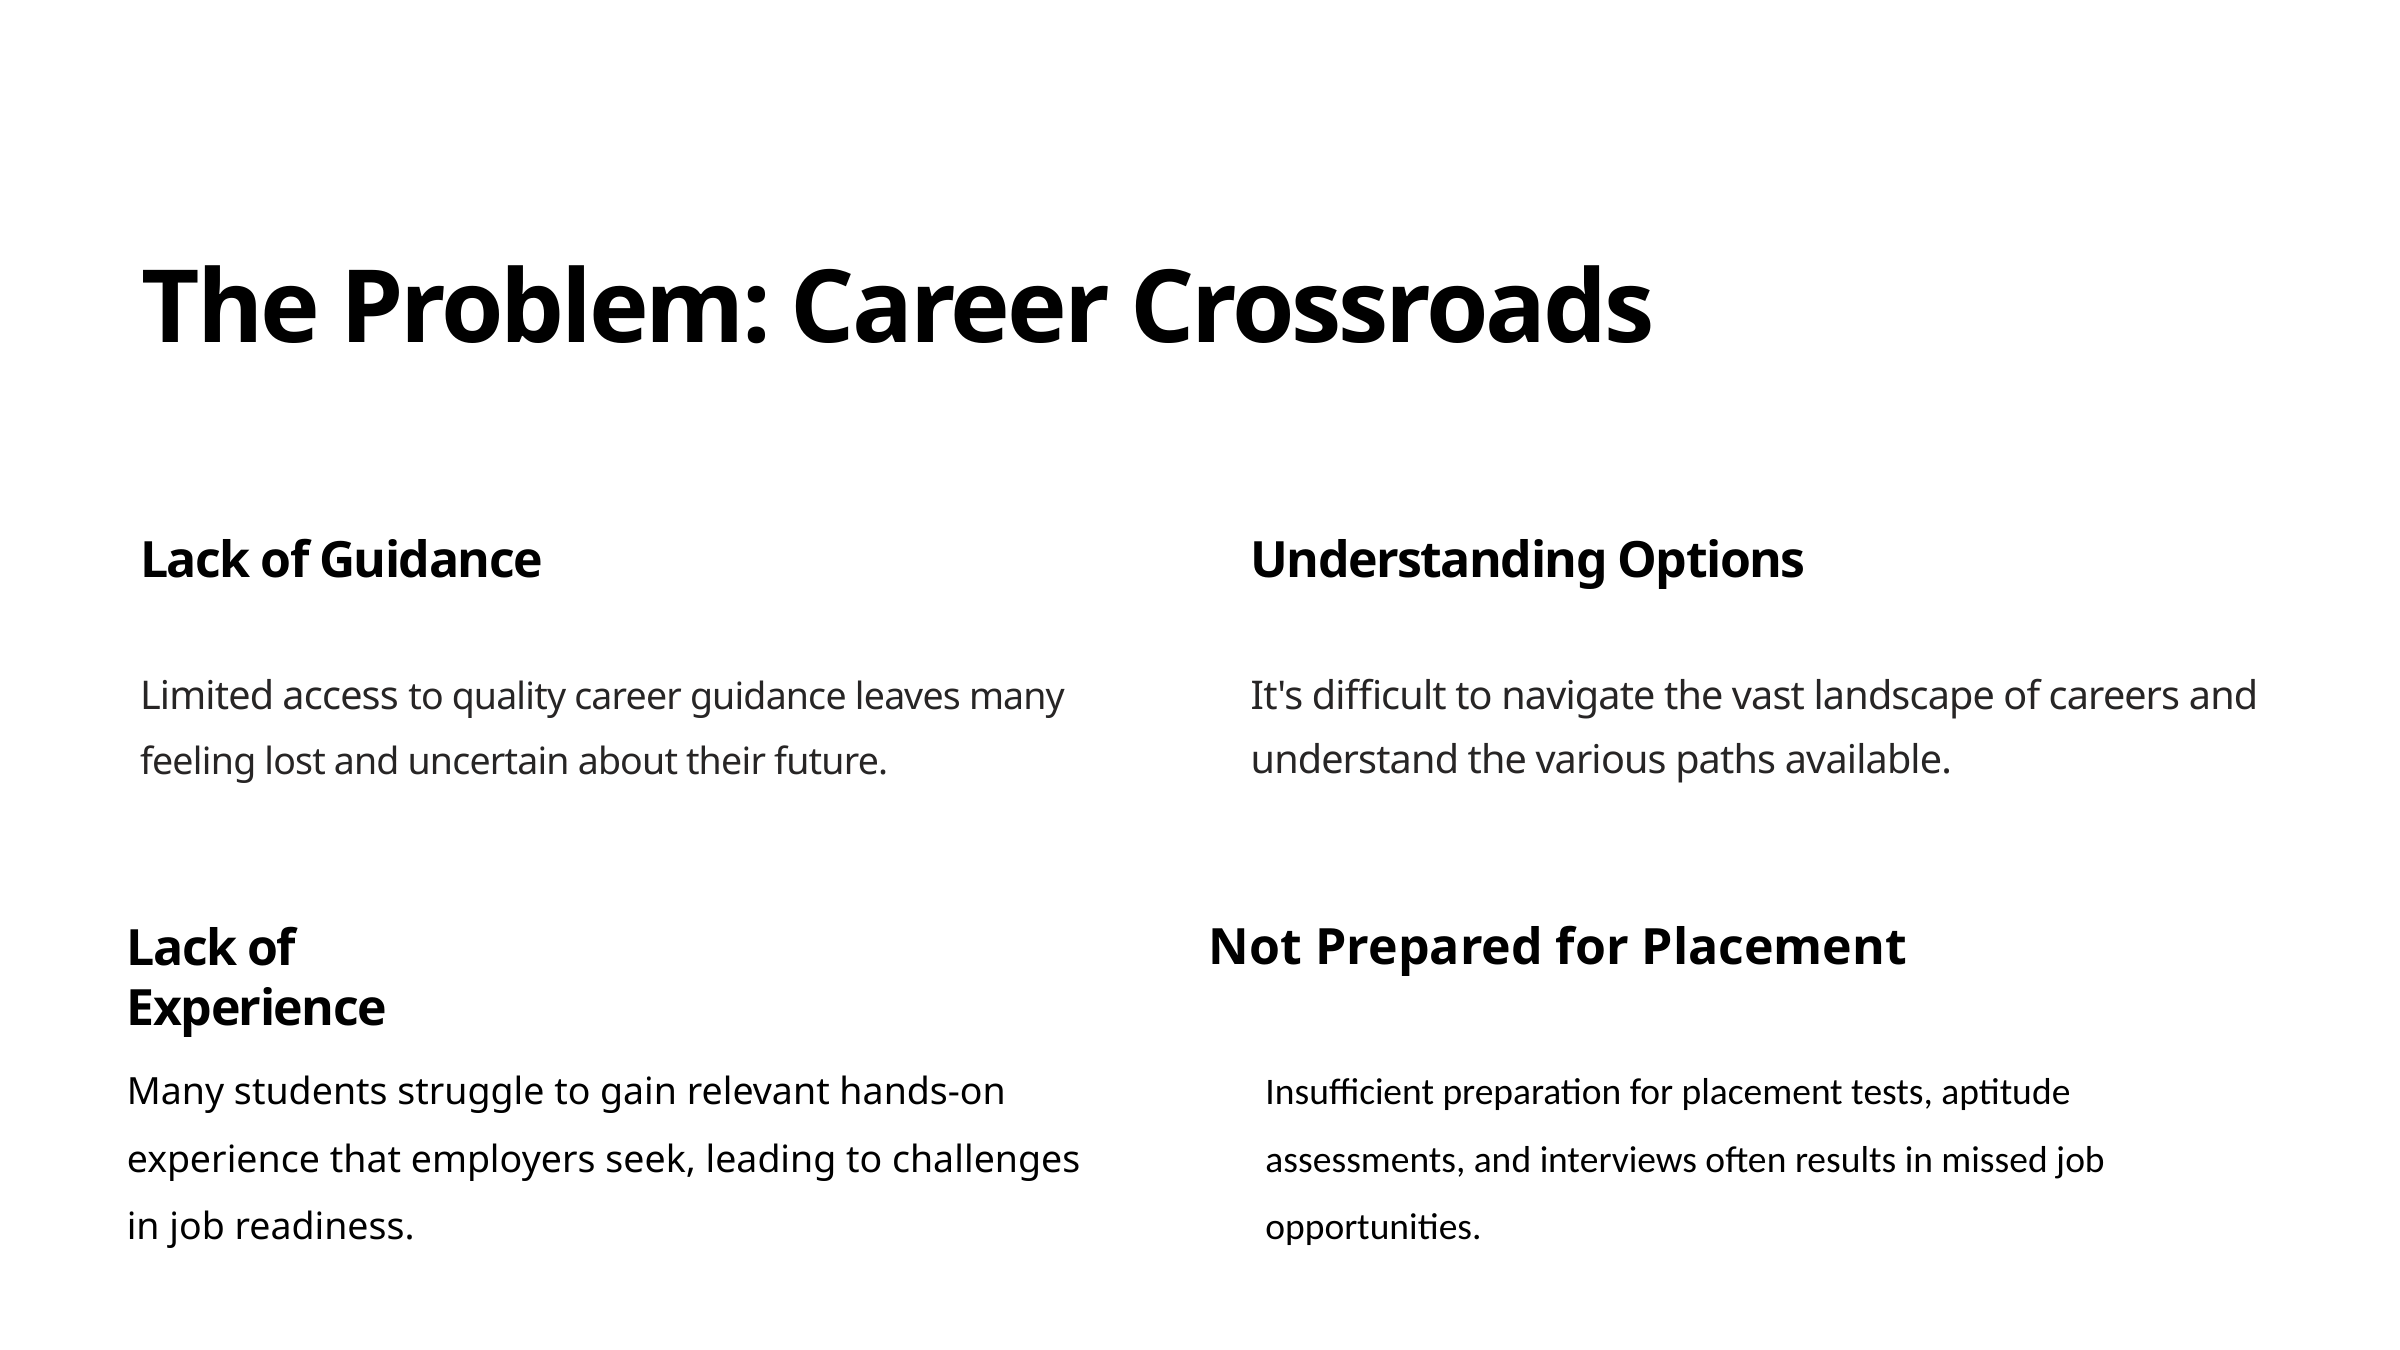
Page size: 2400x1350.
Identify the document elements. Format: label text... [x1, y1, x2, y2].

text_box Not Prepared for Placement [1194, 907, 1923, 982]
text_box Lack of Guidance [139, 524, 647, 589]
text_box Lack of Experience [112, 908, 534, 1037]
text_box Many students struggle to gain relevant hands-on experience that employers seek, leading to challenges in job readiness. [112, 1037, 1121, 1255]
text_box Insufficient preparation for placement tests, aptitude assessments, and interviews often results in missed job opportunities. [1250, 1037, 2161, 1255]
text_box The Problem: Career Crossroads [141, 236, 1663, 364]
text_box Understanding Options [1250, 524, 1794, 589]
text_box It's difficult to navigate the vast landscape of careers and understand the various paths available. [1250, 652, 2260, 783]
text_box Limited access to quality career guidance leaves many feeling lost and uncertain about their future. [139, 652, 1149, 783]
